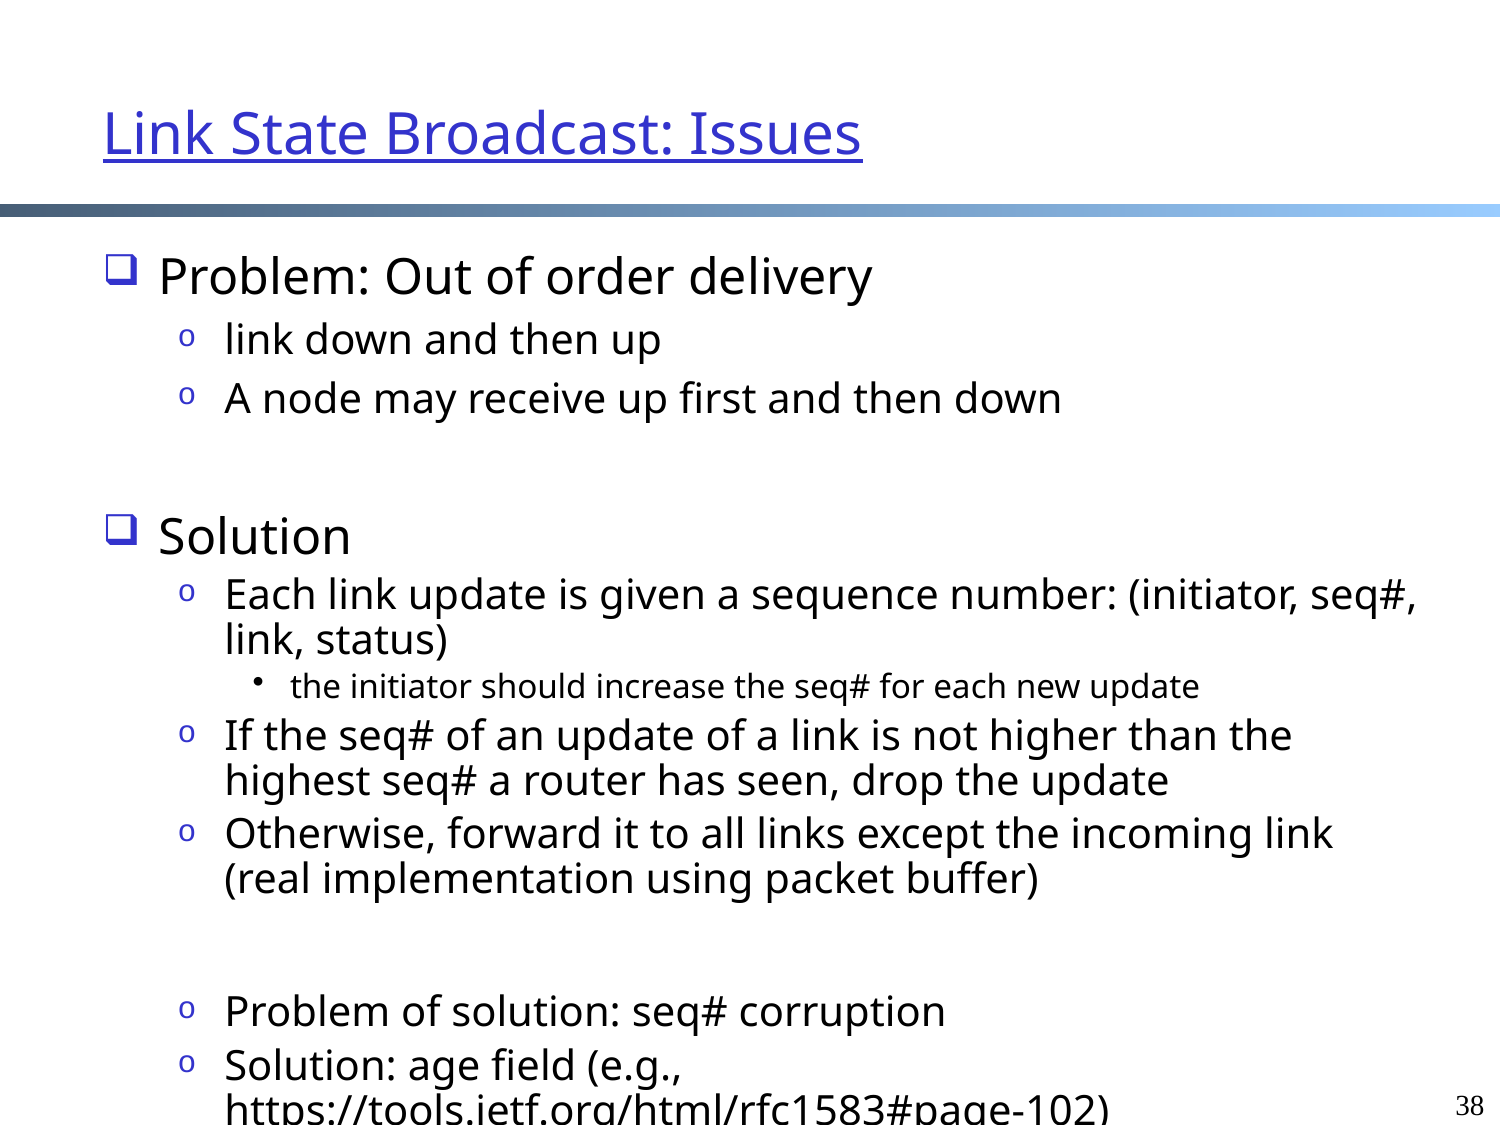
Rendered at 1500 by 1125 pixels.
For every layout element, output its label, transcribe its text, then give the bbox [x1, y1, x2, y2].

title Link State Broadcast: Issues [87, 37, 1404, 225]
slide_number 38 [1387, 1078, 1500, 1125]
list Problem: Out of order delivery link down and then up A node may receive up first and then down Solution Each link update is given a sequence number: (initiator, seq#, link, status) the initiator should increase the seq# for each new update If the seq# of an update of a link is not higher than the highest seq# a router has seen, drop the update Otherwise, forward it to all links except the incoming link (real implementation using packet buffer) Problem of solution: seq# corruption Solution: age field (e.g., https://tools.ietf.org/html/rfc1583#page-102) [87, 237, 1438, 1075]
text_box [1424, 204, 1428, 217]
